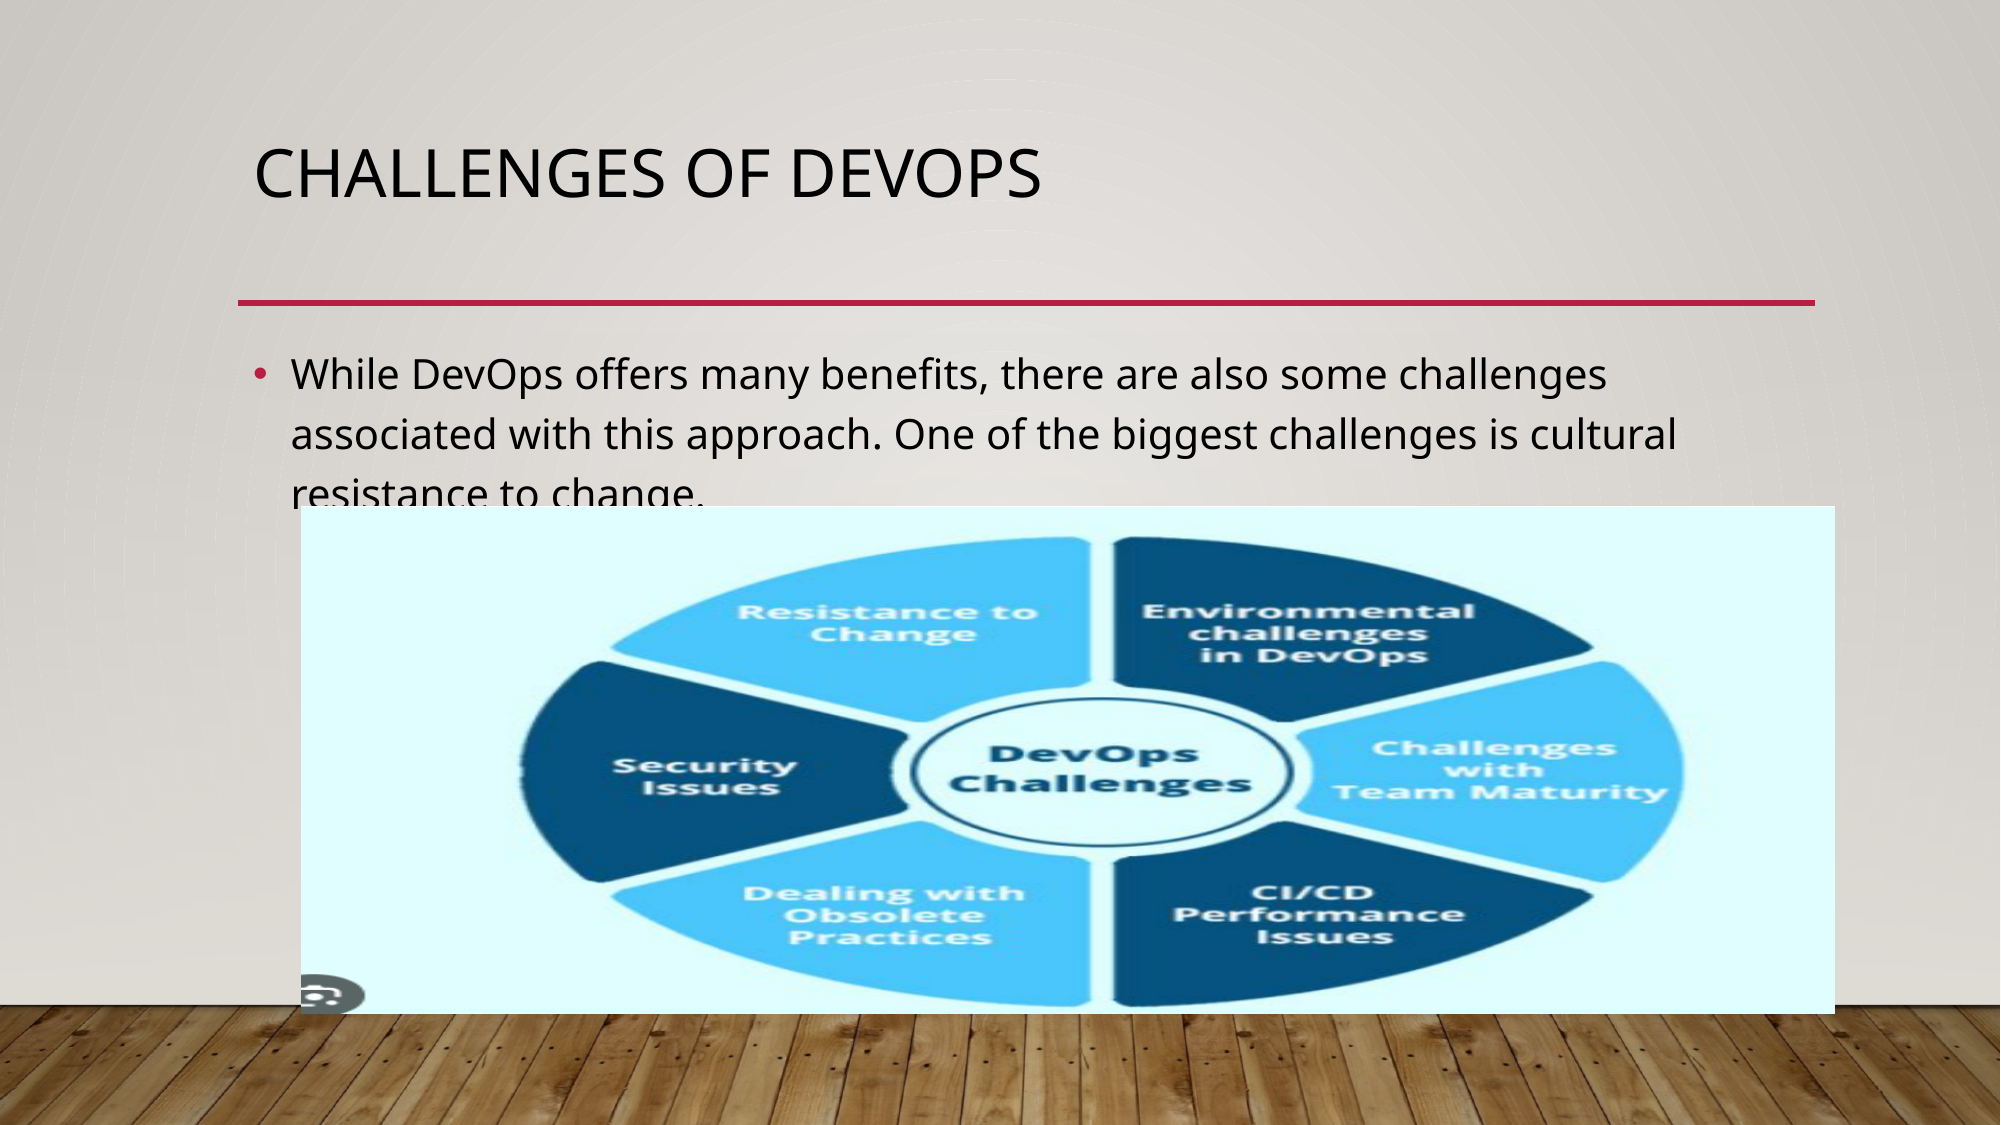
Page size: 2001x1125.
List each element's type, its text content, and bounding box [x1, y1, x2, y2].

title Challenges of DevOps [238, 131, 1814, 305]
picture [0, 506, 2000, 1125]
list While DevOps offers many benefits, there are also some challenges associated with this approach. One of the biggest challenges is cultural resistance to change. [238, 330, 1814, 897]
